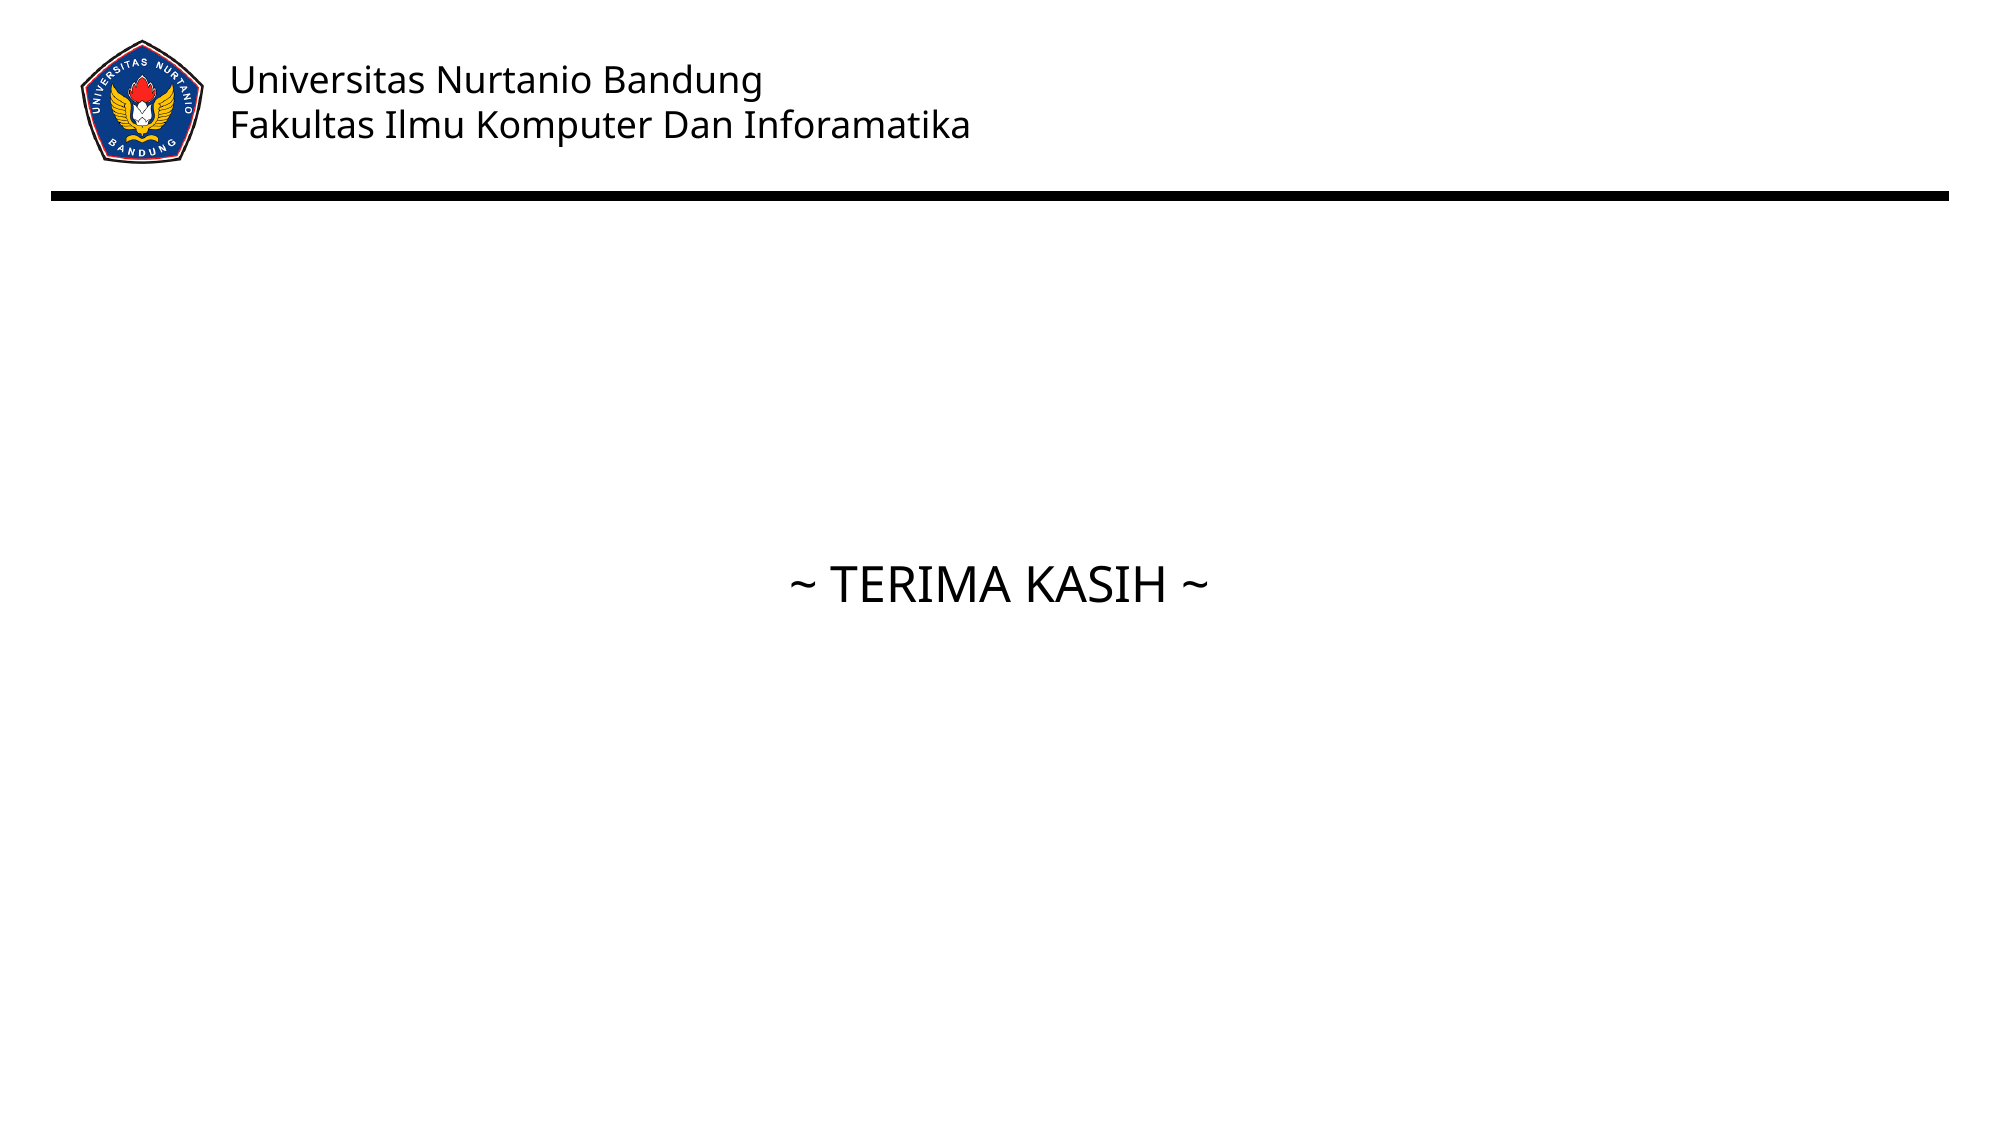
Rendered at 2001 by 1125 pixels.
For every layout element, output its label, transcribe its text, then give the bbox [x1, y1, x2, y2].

picture [80, 39, 204, 164]
text_box [51, 191, 1949, 201]
text_box Universitas Nurtanio Bandung Fakultas Ilmu Komputer Dan Inforamatika [214, 48, 987, 154]
text_box ~ TERIMA KASIH ~ [186, 515, 1814, 621]
